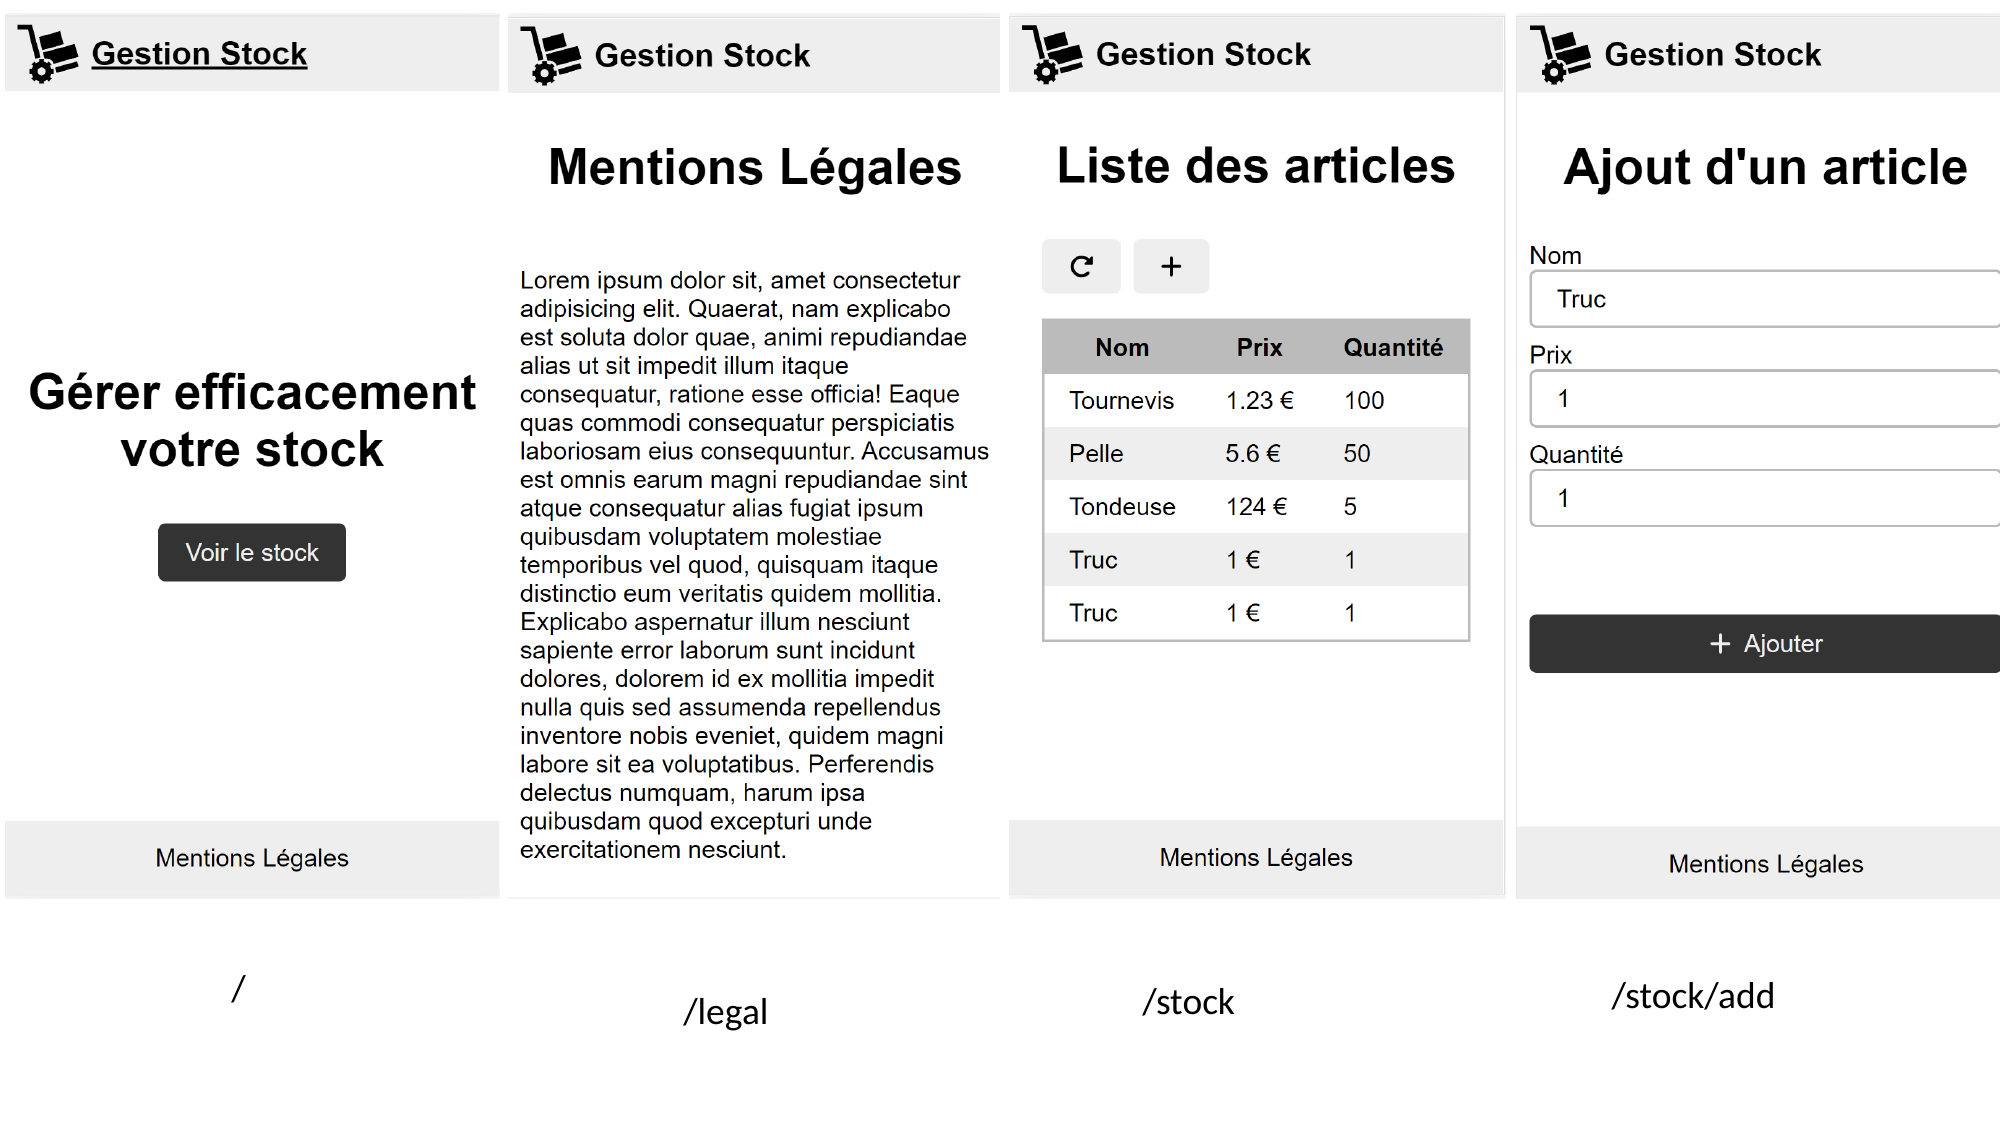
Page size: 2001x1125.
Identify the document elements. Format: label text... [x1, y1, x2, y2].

text_box /legal [668, 979, 784, 1040]
picture [1516, 13, 2000, 899]
picture [508, 13, 1000, 899]
text_box / [216, 956, 261, 1017]
picture [5, 13, 500, 899]
text_box /stock [1127, 969, 1251, 1029]
picture [1009, 13, 1506, 899]
text_box /stock/add [1596, 963, 1791, 1023]
